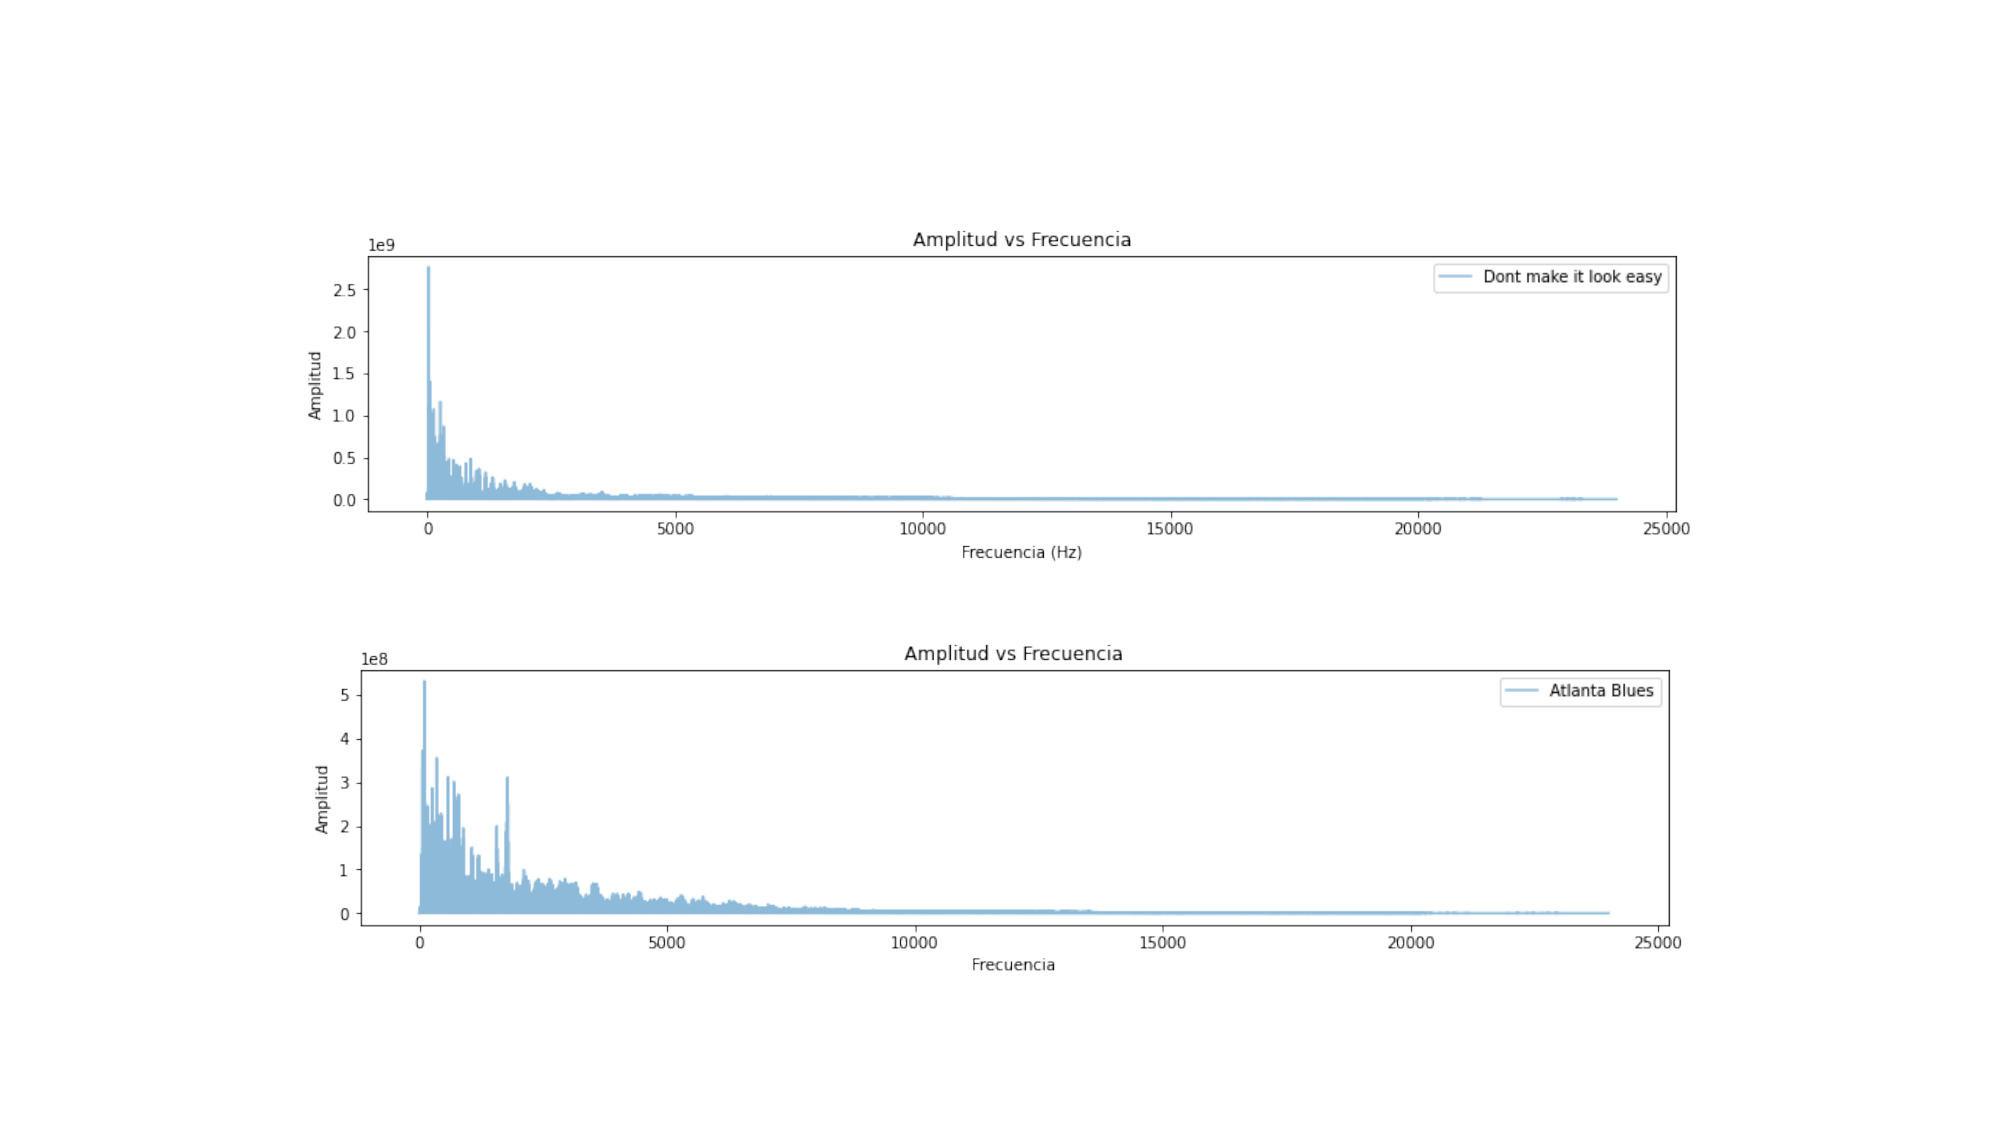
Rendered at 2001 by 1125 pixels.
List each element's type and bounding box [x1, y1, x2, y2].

picture [306, 634, 1694, 985]
picture [299, 220, 1701, 571]
